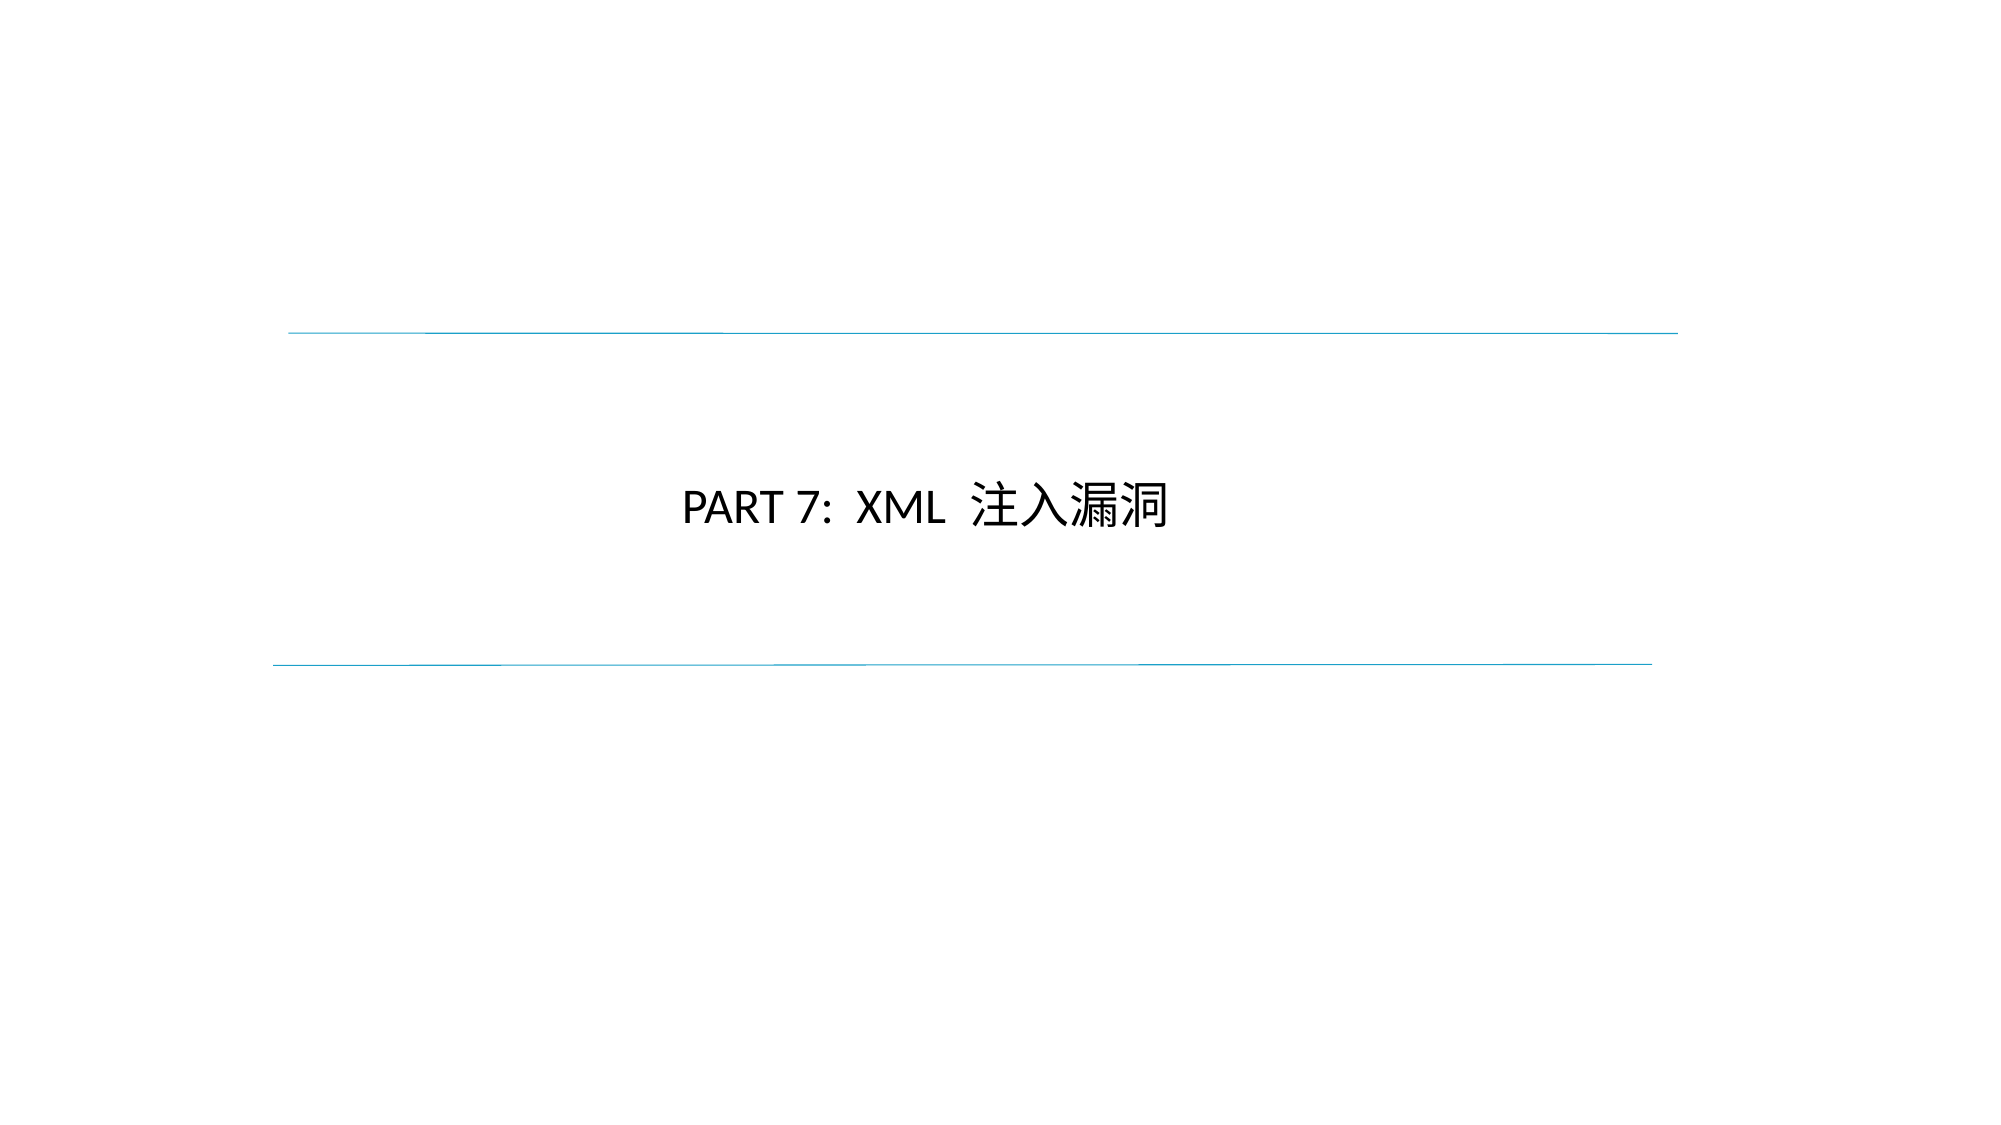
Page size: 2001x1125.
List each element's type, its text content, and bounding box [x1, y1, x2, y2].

text_box PART 7: XML 注入漏洞 [667, 465, 1591, 541]
